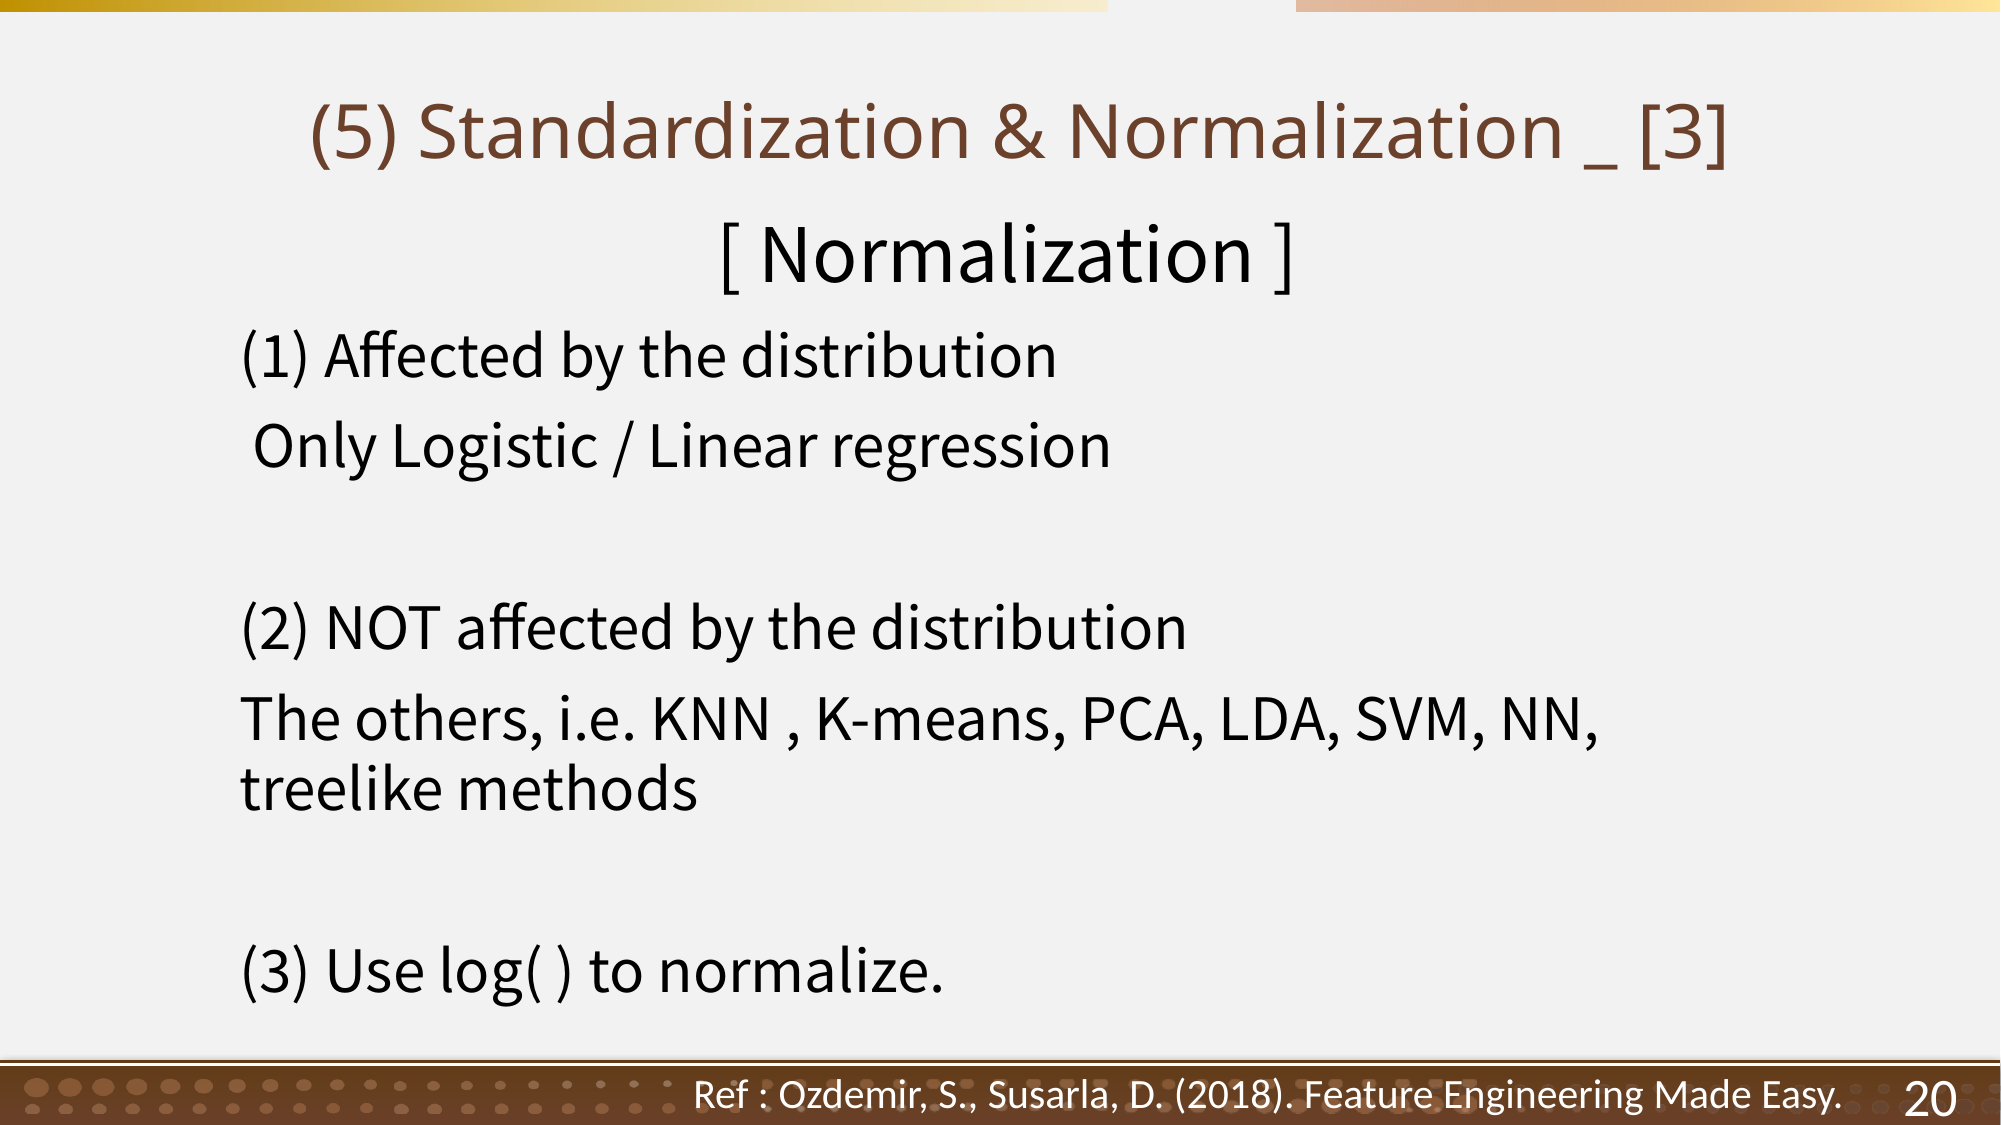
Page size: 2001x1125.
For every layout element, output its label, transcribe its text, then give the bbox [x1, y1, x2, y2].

text_box Ref : Ozdemir, S., Susarla, D. (2018). Feature Engineering Made Easy. [678, 1065, 1862, 1125]
list [ Normalization ] (1) Affected by the distribution Only Logistic / Linear regression (2) NOT affected by the distribution The others, i.e. KNN , K-means, PCA, LDA, SVM, NN, treelike methods (3) Use log( ) to normalize. [224, 200, 1776, 1007]
slide_number 20 [1862, 1065, 1974, 1125]
text_box (5) Standardization & Normalization _ [3] [195, 67, 1846, 201]
